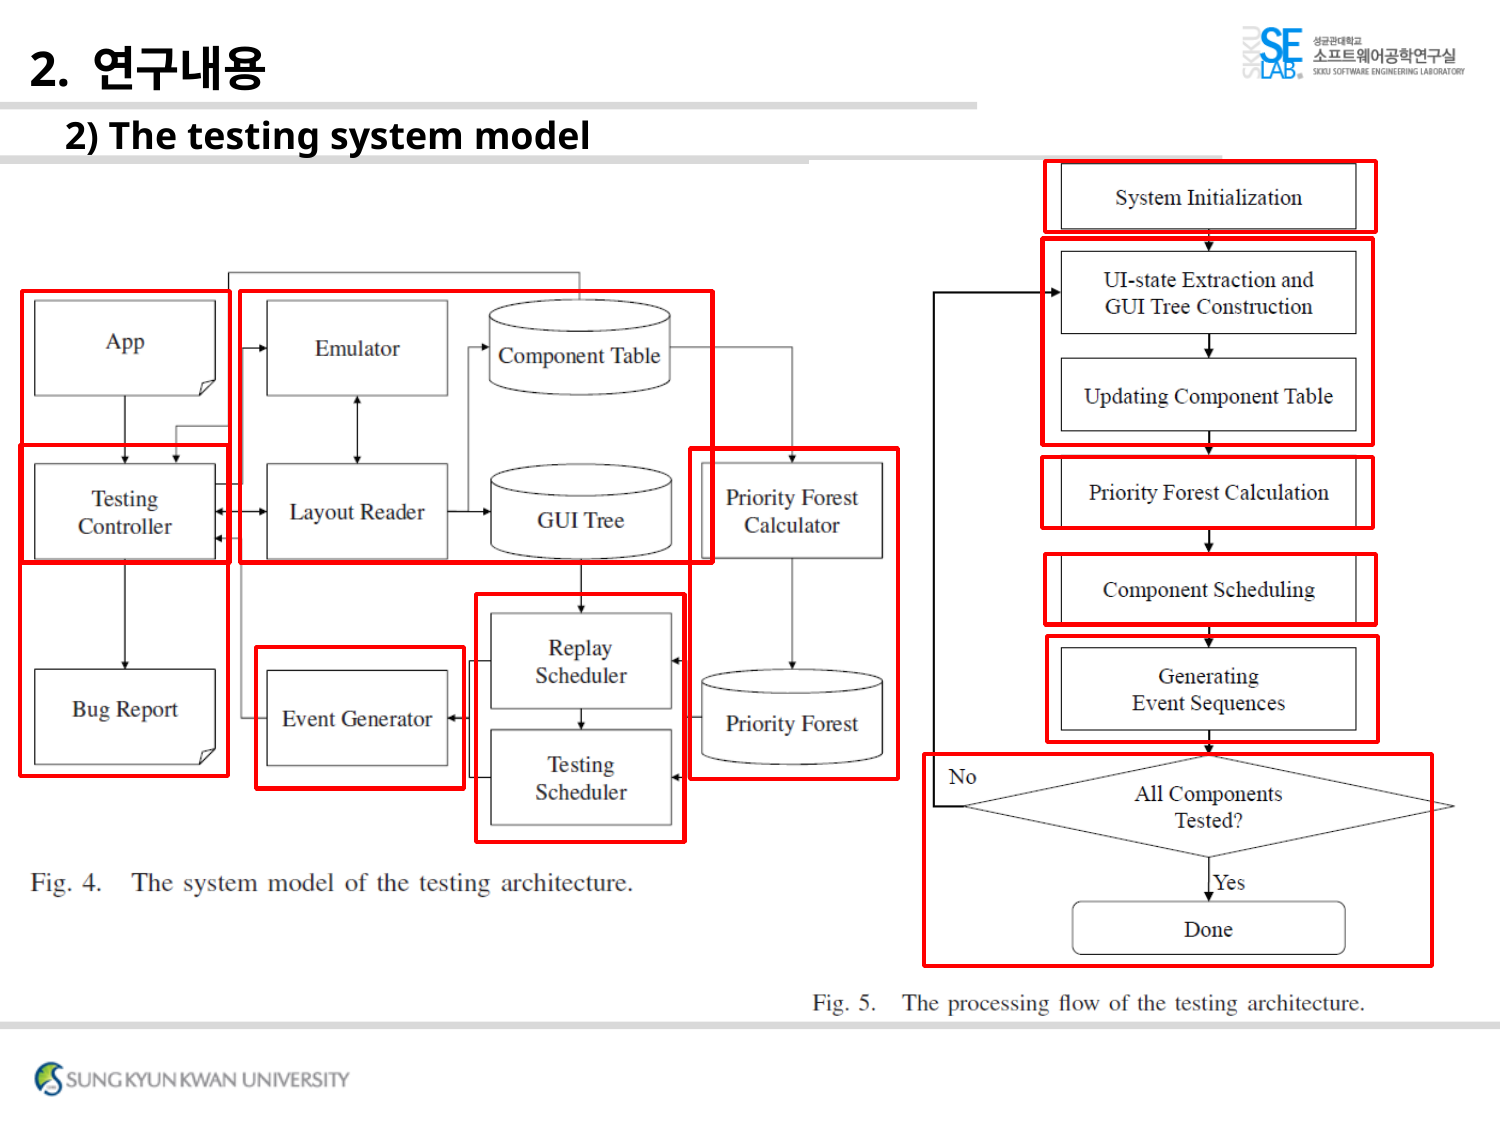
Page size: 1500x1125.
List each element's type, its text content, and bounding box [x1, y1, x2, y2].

picture [21, 160, 1459, 1018]
title 2. 연구내용 [21, 30, 1412, 104]
list 2) The testing system model [21, 104, 1460, 166]
picture [17, 1046, 366, 1110]
picture [1168, 0, 1500, 134]
